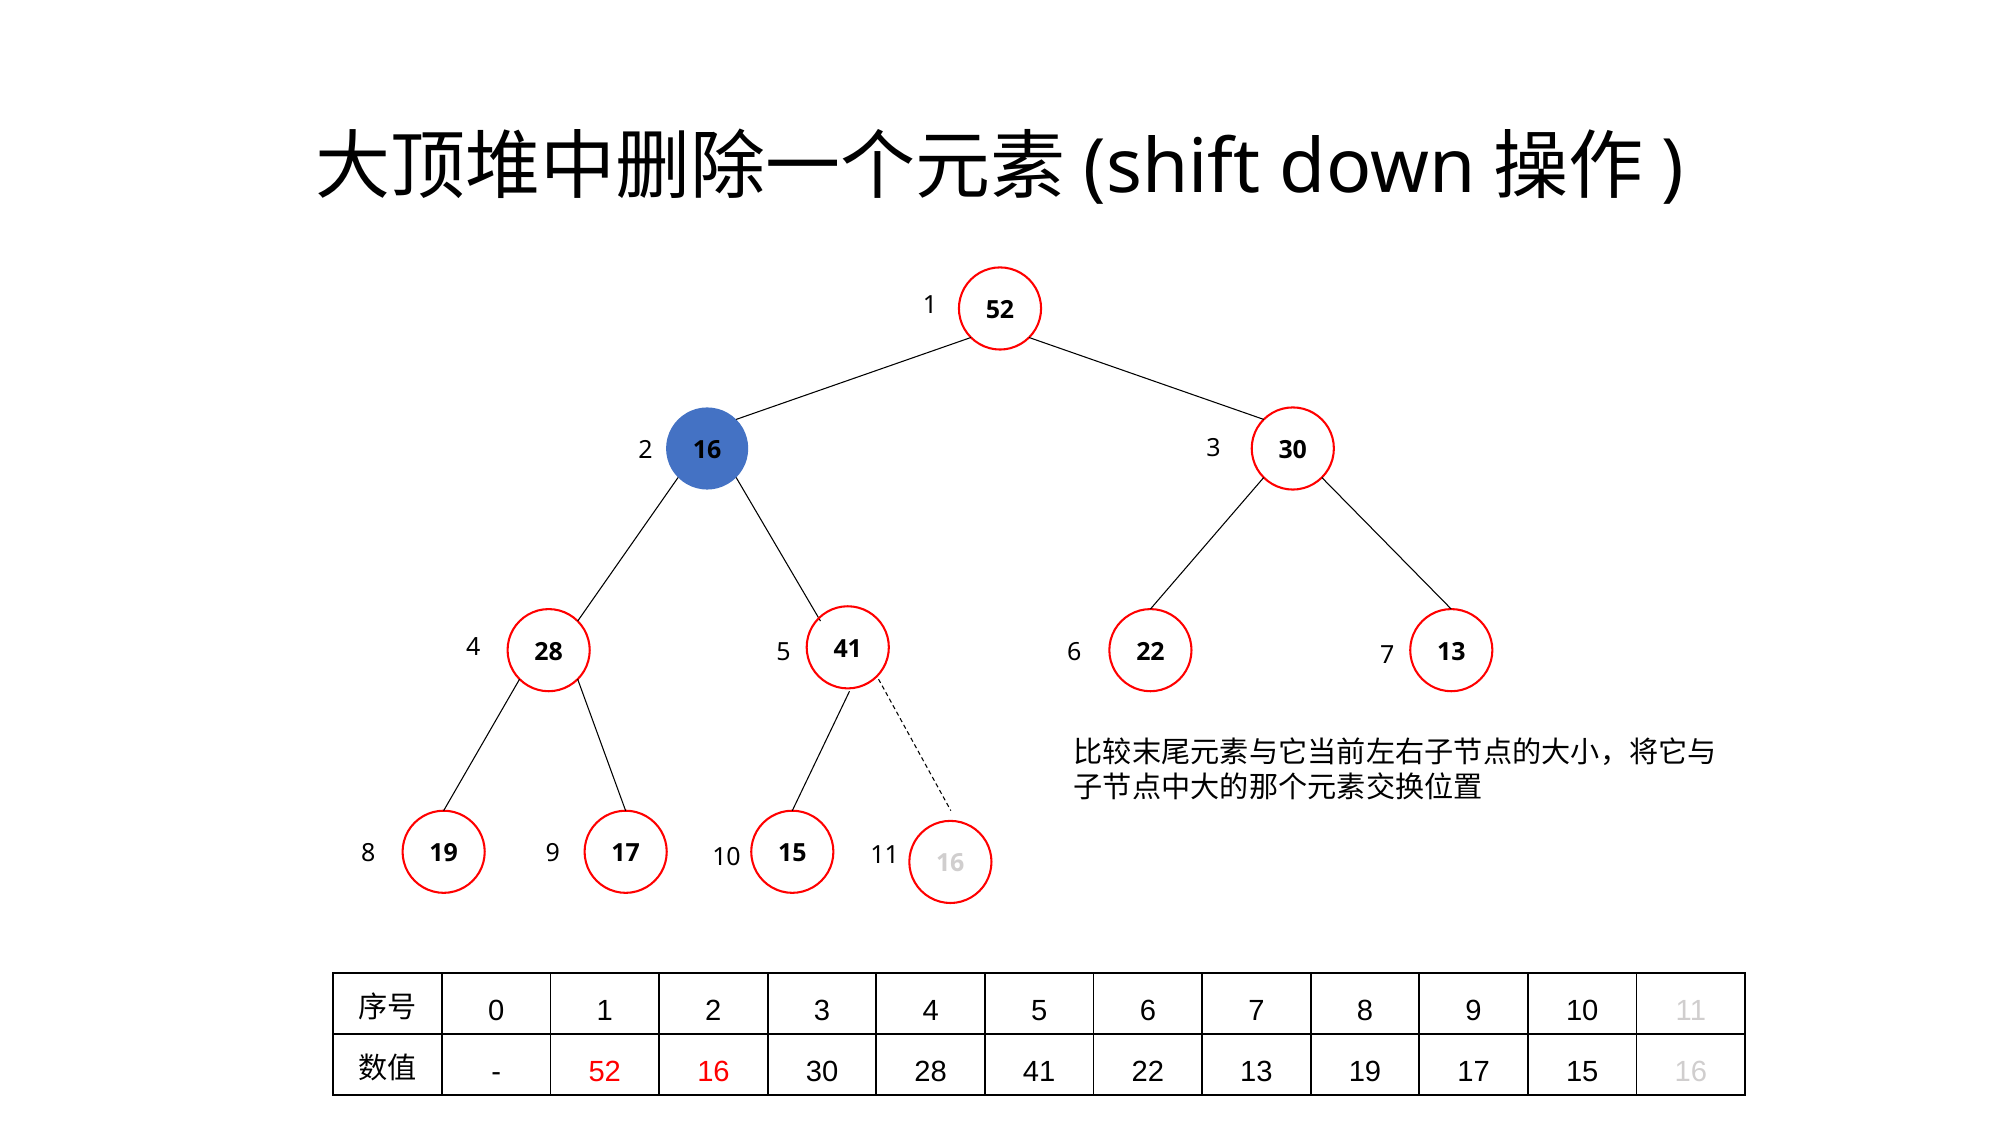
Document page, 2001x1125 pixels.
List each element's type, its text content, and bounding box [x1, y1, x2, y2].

table_header 7 [1203, 974, 1310, 1033]
table_header 2 [660, 974, 767, 1033]
title 大顶堆中删除一个元素(shift down操作) [137, 59, 1863, 278]
table_header 9 [1420, 974, 1527, 1033]
text_box 5 [761, 624, 805, 676]
text_box 16 [908, 819, 993, 905]
text_box 22 [1108, 608, 1193, 693]
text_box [577, 477, 679, 621]
table_header 8 [1312, 974, 1418, 1033]
table_cell 41 [986, 1035, 1093, 1094]
table_cell 17 [1420, 1035, 1527, 1094]
text_box 2 [623, 423, 667, 474]
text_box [878, 679, 951, 811]
text_box 1 [907, 278, 951, 329]
table_header 3 [769, 974, 875, 1033]
text_box 比较末尾元素与它当前左右子节点的大小，将它与子节点中大的那个元素交换位置 [1058, 726, 1759, 811]
table_cell 30 [769, 1035, 875, 1094]
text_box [1150, 477, 1264, 610]
table_header 4 [877, 974, 984, 1033]
table_cell 16 [1637, 1035, 1744, 1094]
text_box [792, 691, 850, 811]
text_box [443, 679, 520, 811]
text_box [1321, 477, 1452, 610]
text_box 4 [450, 620, 495, 671]
text_box 28 [506, 608, 591, 693]
text_box 3 [1190, 420, 1235, 472]
table_cell 22 [1094, 1035, 1201, 1094]
text_box 6 [1051, 624, 1096, 676]
table_cell 数值 [334, 1035, 441, 1094]
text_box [736, 477, 821, 621]
text_box 16 [667, 406, 750, 491]
text_box 41 [805, 605, 890, 690]
text_box 52 [957, 266, 1043, 351]
text_box 7 [1364, 628, 1409, 679]
table_cell 28 [877, 1035, 984, 1094]
table_cell 52 [551, 1035, 658, 1094]
table_header 0 [443, 974, 550, 1033]
text_box 30 [1250, 406, 1335, 491]
text_box 8 [345, 826, 390, 877]
table_header 10 [1529, 974, 1636, 1033]
table_header 序号 [334, 974, 441, 1033]
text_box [577, 679, 626, 811]
table_cell 16 [660, 1035, 767, 1094]
table_header 11 [1637, 974, 1744, 1033]
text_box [402, 810, 834, 893]
table_header 1 [551, 974, 658, 1033]
text_box 13 [1409, 608, 1494, 693]
table_cell - [443, 1035, 550, 1094]
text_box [1029, 337, 1264, 420]
table_header 5 [986, 974, 1093, 1033]
table_cell 19 [1312, 1035, 1418, 1094]
table_cell 15 [1529, 1035, 1636, 1094]
table_header 6 [1094, 974, 1201, 1033]
table_cell 13 [1203, 1035, 1310, 1094]
text_box 11 [848, 820, 921, 887]
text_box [736, 337, 971, 420]
